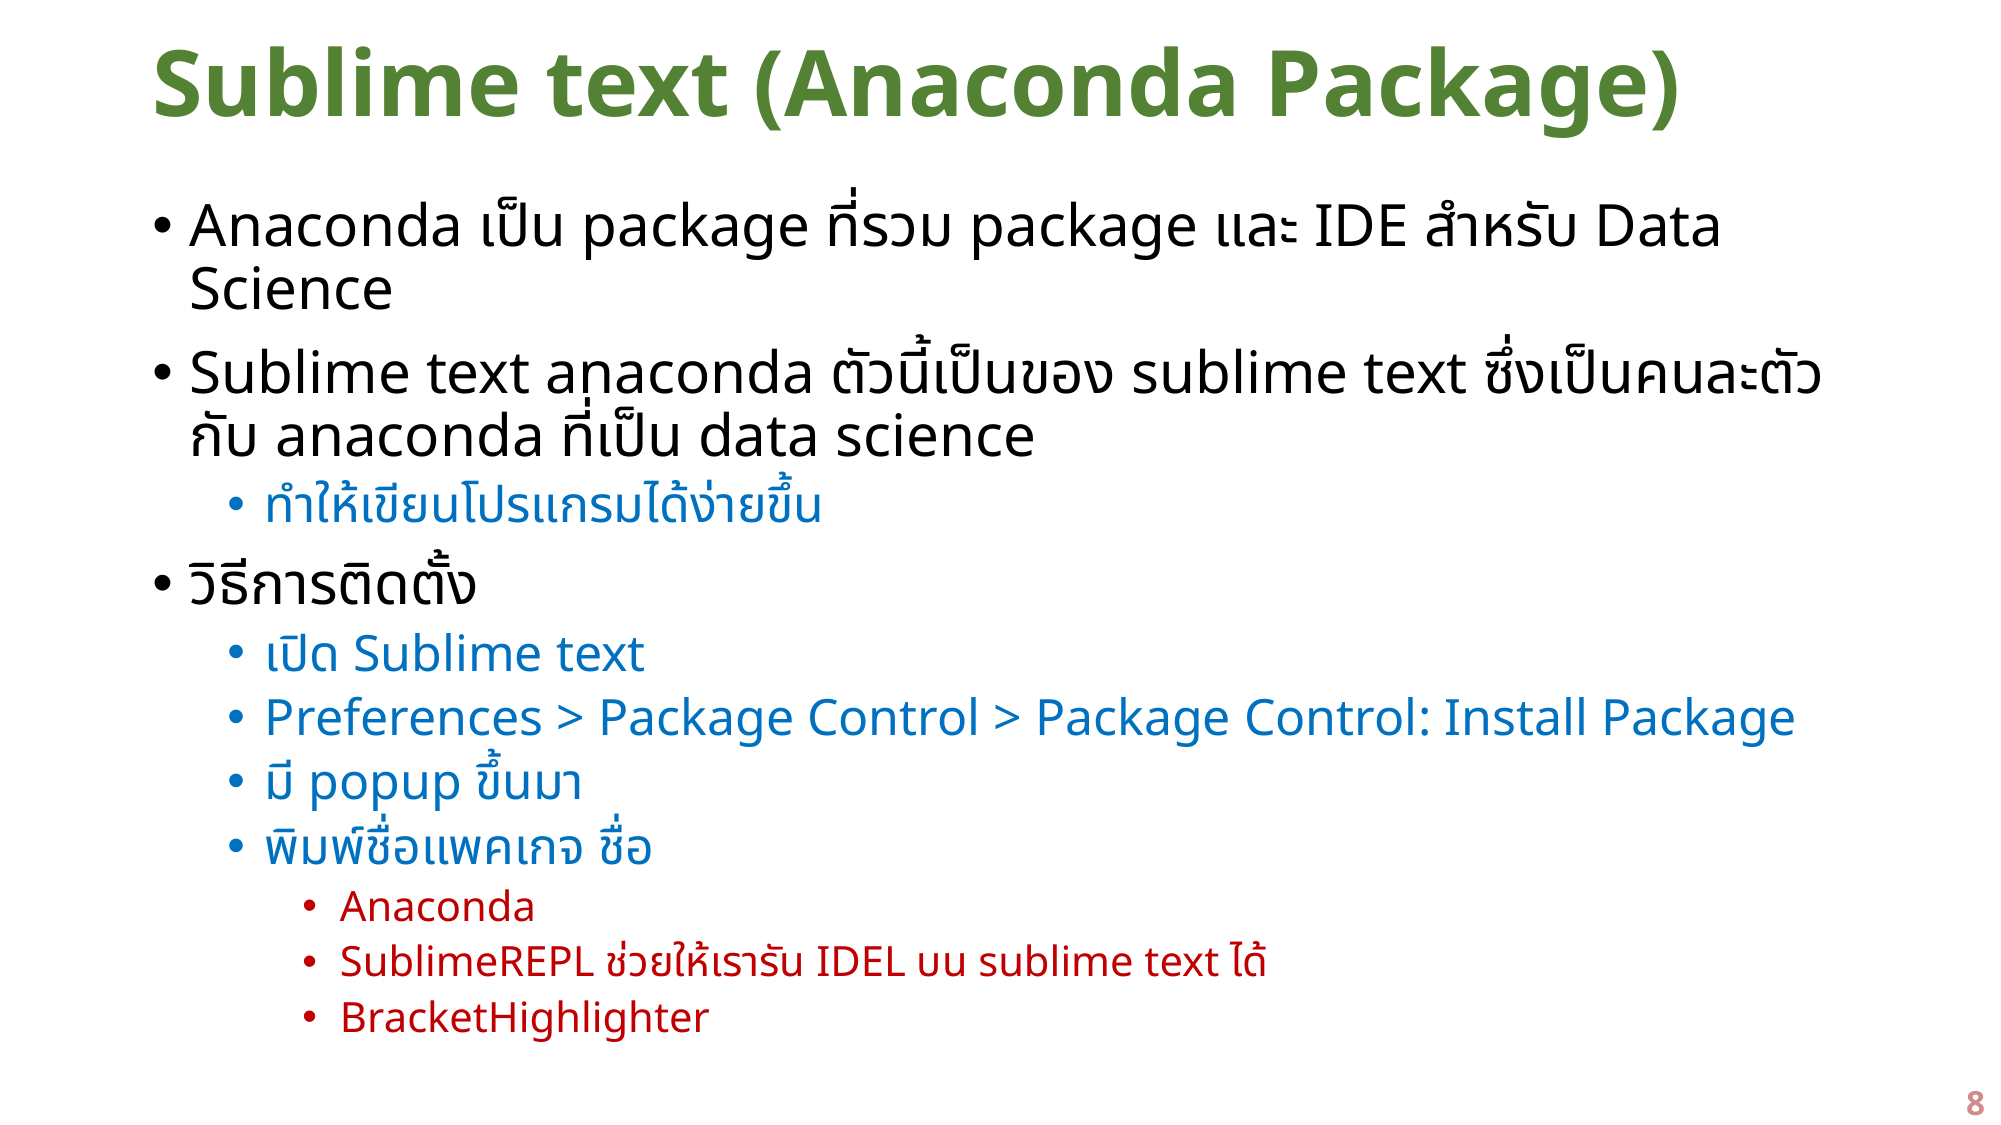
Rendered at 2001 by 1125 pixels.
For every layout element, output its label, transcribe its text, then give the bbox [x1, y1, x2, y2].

list Anaconda เป็น package ที่รวม package และ IDE สำหรับ Data Science Sublime text anaconda ตัวนี้เป็นของ sublime text ซึ่งเป็นคนละตัวกับ anaconda ที่เป็น data science ทำให้เขียนโปรแกรมได้ง่ายขึ้น วิธีการติดตั้ง เปิด Sublime text Preferences > Package Control > Package Control: Install Package มี popup ขึ้นมา พิมพ์ชื่อแพคเกจ ชื่อ Anaconda SublimeREPL ช่วยให้เรารัน IDEL บน sublime text ได้ BracketHighlighter [137, 189, 1863, 1016]
title Sublime text (Anaconda Package) [137, 22, 1863, 153]
slide_number 8 [1550, 1083, 2000, 1125]
